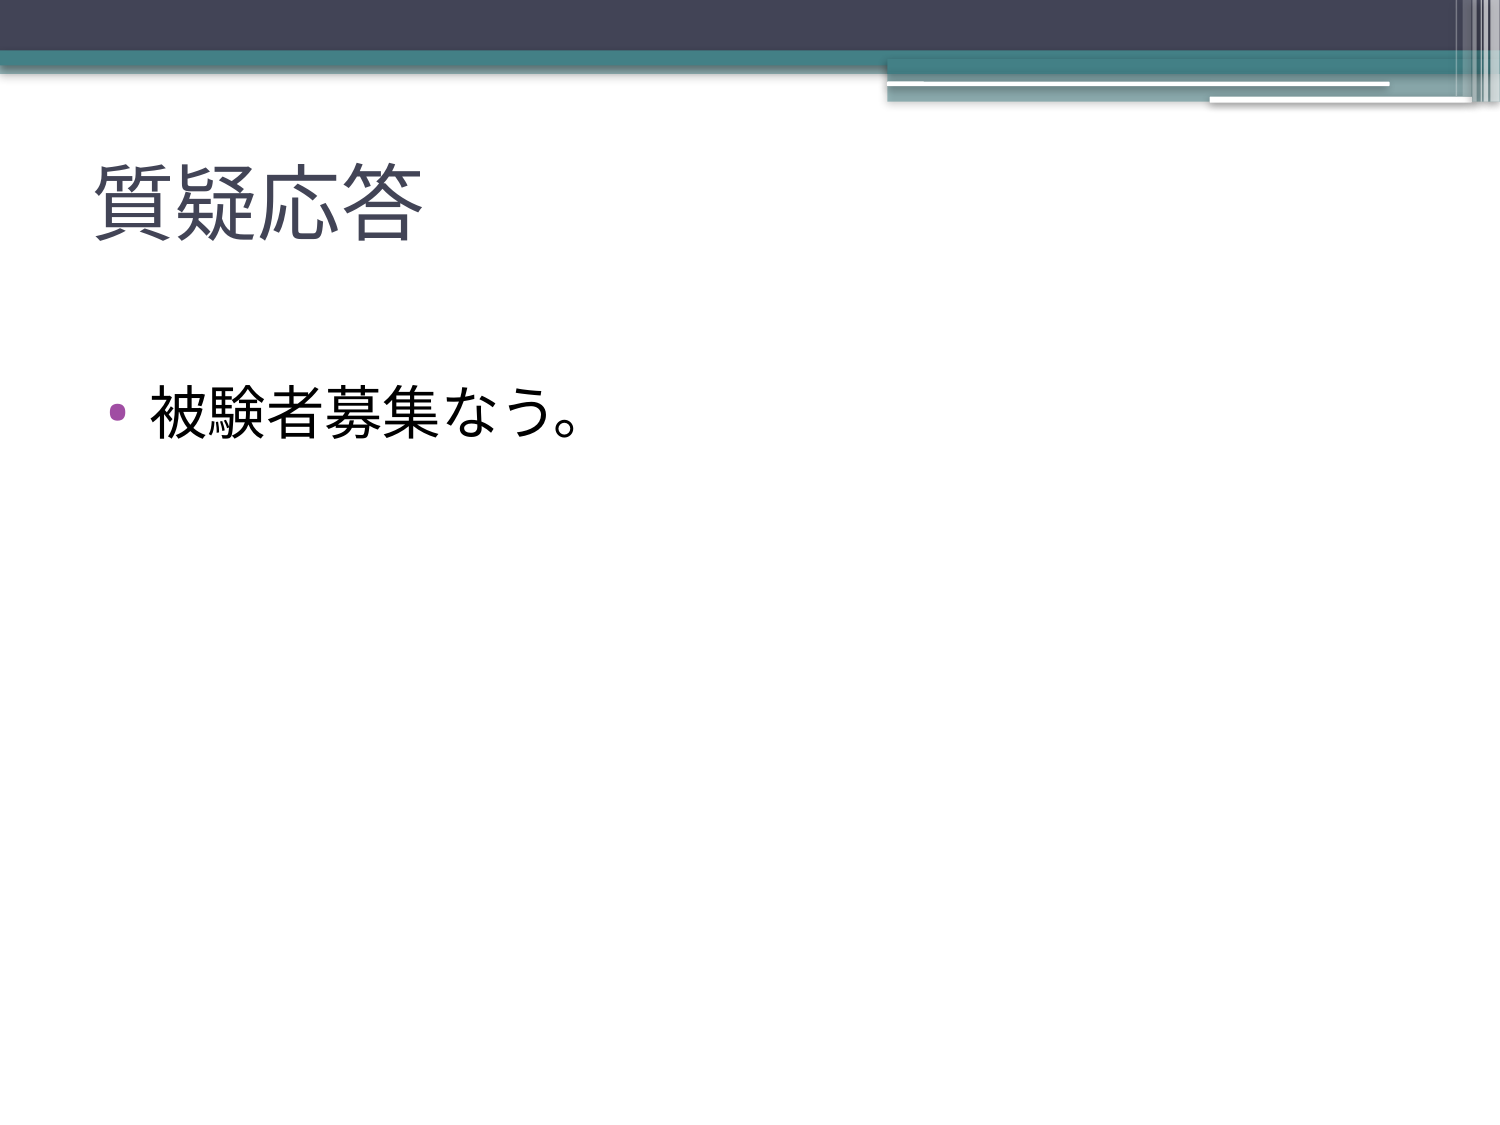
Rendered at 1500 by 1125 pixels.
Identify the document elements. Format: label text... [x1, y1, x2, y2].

list 被験者募集なう。 [75, 368, 1425, 1079]
title 質疑応答 [76, 113, 1427, 289]
